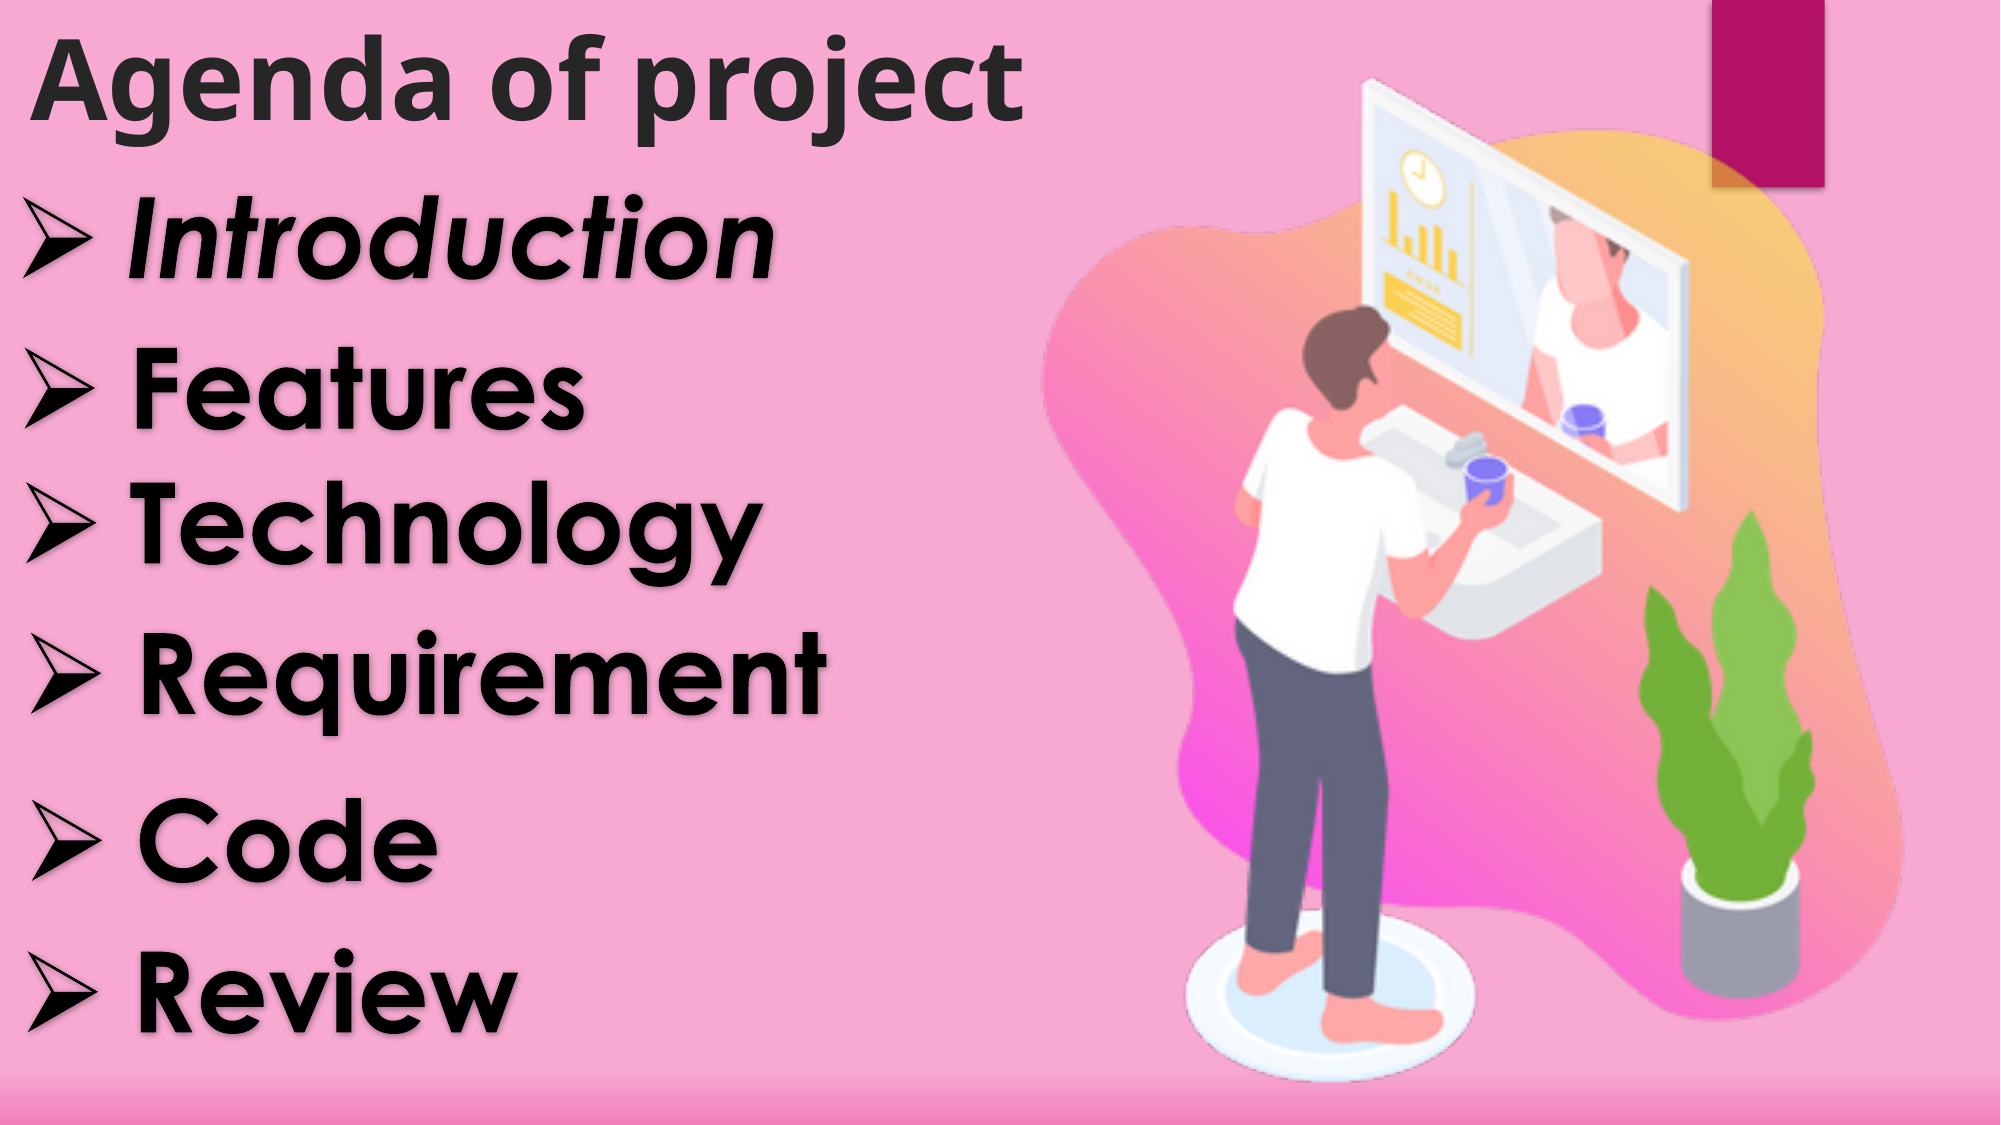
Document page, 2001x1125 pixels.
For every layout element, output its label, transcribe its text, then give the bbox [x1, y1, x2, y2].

text_box [429, 972, 501, 1033]
text_box [327, 480, 381, 564]
text_box [269, 972, 330, 1033]
text_box [471, 367, 501, 431]
picture [506, 0, 2000, 1125]
text_box [24, 347, 95, 429]
text_box [444, 652, 477, 714]
text_box [419, 654, 435, 714]
text_box [31, 799, 103, 881]
text_box [370, 368, 424, 431]
text_box [143, 633, 196, 714]
text_box [140, 951, 193, 1033]
text_box [361, 971, 425, 1034]
text_box [27, 951, 98, 1033]
text_box [22, 196, 94, 279]
text_box [159, 216, 217, 279]
text_box [26, 482, 97, 564]
text_box [373, 819, 437, 883]
text_box [186, 367, 250, 431]
text_box [297, 216, 361, 280]
text_box Agenda of project [14, 0, 501, 150]
text_box [129, 197, 155, 279]
text_box [276, 652, 338, 736]
text_box [298, 798, 361, 883]
text_box [136, 347, 177, 429]
text_box [139, 798, 219, 883]
text_box [257, 216, 297, 279]
text_box [434, 367, 467, 429]
text_box [394, 502, 448, 564]
text_box [258, 367, 321, 431]
text_box [480, 654, 501, 714]
text_box [252, 502, 314, 565]
text_box [180, 502, 244, 565]
text_box [336, 972, 352, 1033]
text_box [369, 195, 439, 280]
text_box [334, 948, 354, 968]
text_box [30, 632, 102, 714]
text_box [353, 654, 407, 716]
text_box [200, 971, 264, 1034]
text_box [417, 629, 437, 650]
text_box [447, 218, 501, 280]
text_box [225, 196, 259, 279]
text_box [226, 819, 290, 883]
text_box [330, 346, 363, 429]
text_box [130, 482, 175, 564]
text_box [204, 652, 267, 716]
text_box [458, 502, 501, 565]
